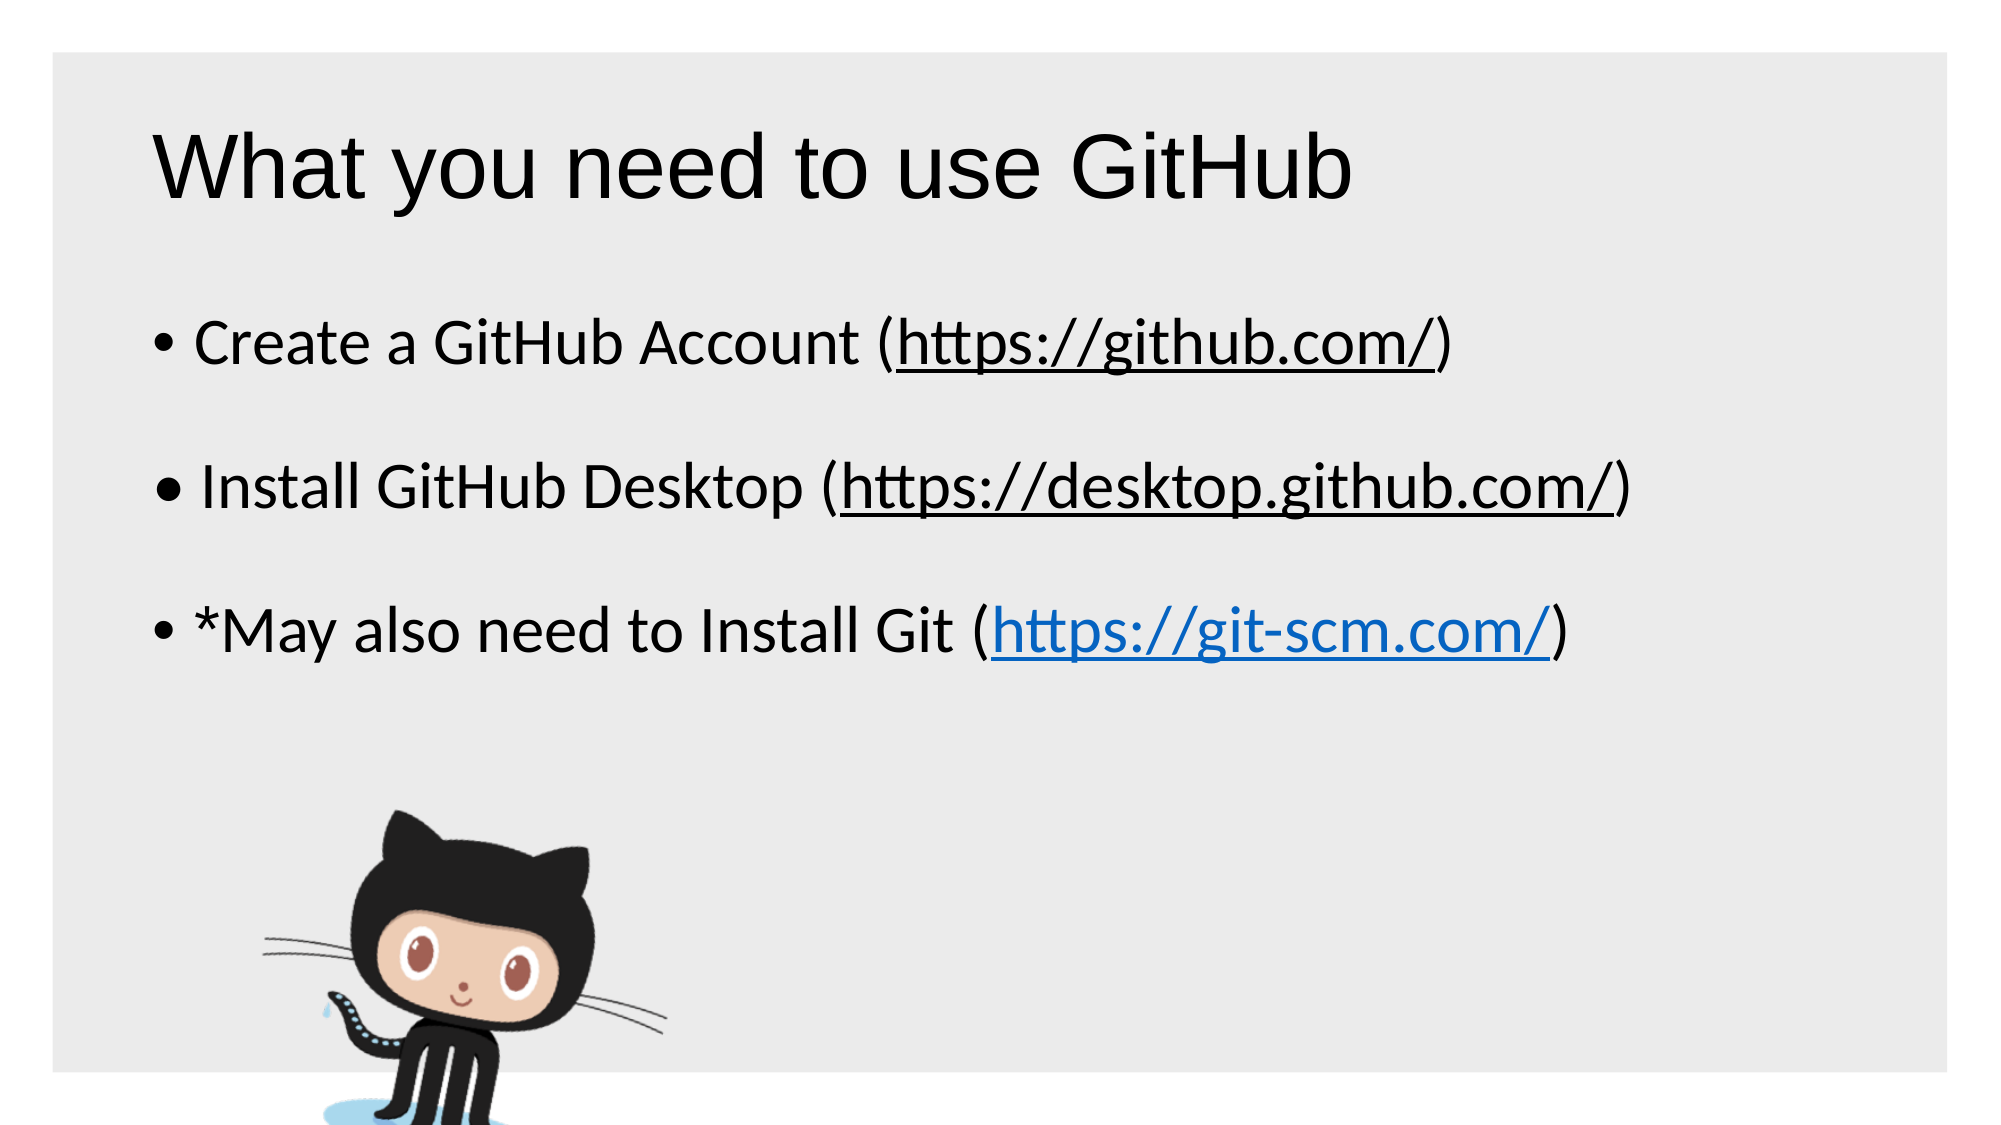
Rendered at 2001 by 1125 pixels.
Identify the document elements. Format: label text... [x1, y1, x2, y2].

title What you need to use GitHub [137, 59, 1863, 278]
list • Create a GitHub Account (https://github.com/) • Install GitHub Desktop (https://desktop.github.com/) • *May also need to Install Git (https://git-scm.com/) [137, 299, 1863, 1014]
text_box [52, 52, 1948, 1073]
picture [226, 789, 697, 1125]
